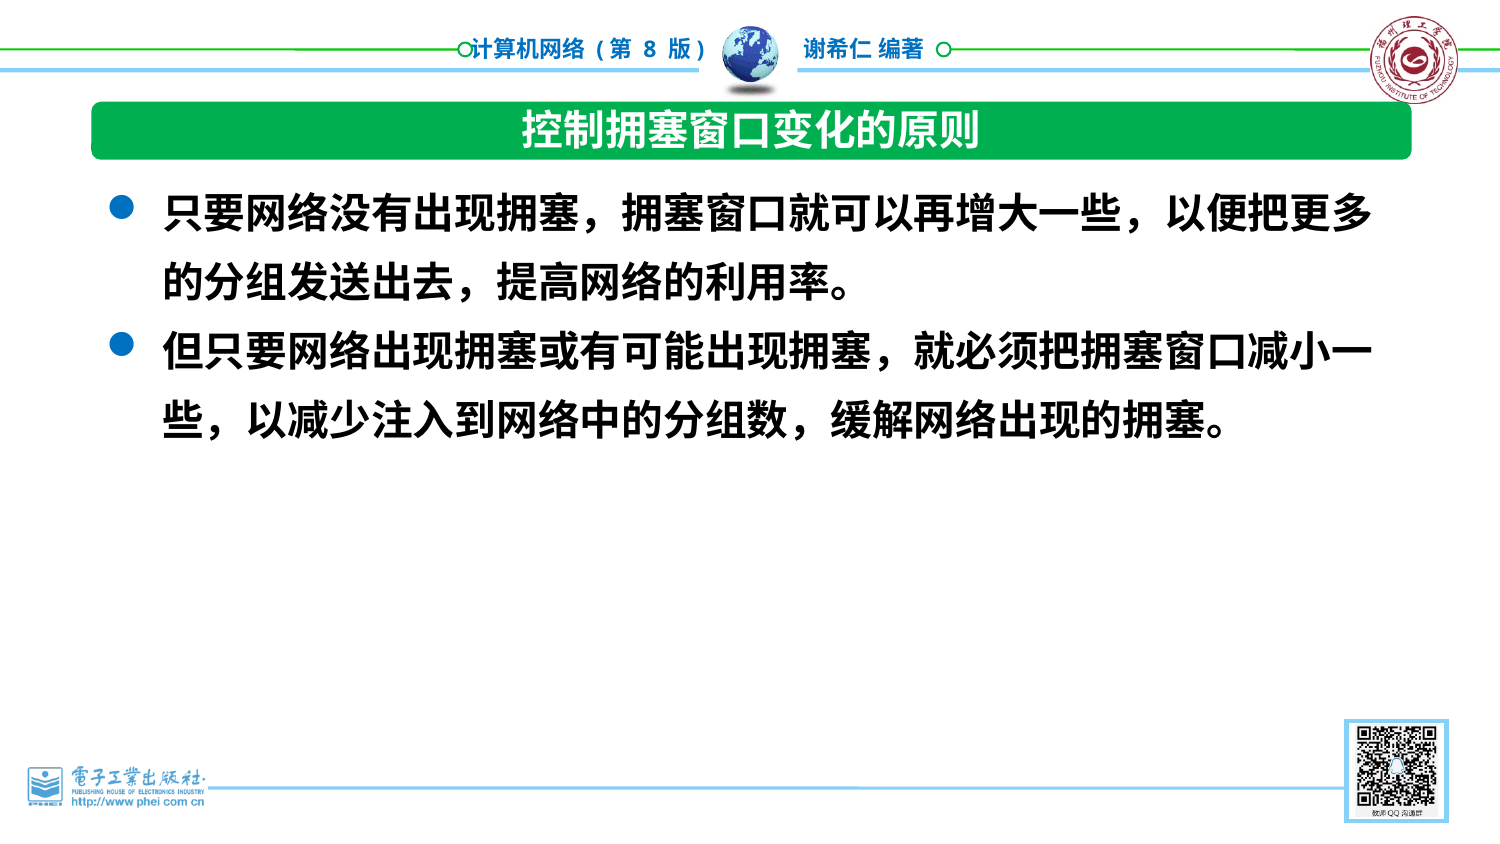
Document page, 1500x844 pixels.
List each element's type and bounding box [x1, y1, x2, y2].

picture [1355, 724, 1438, 817]
picture [720, 24, 780, 96]
picture [23, 764, 208, 809]
text_box [91, 96, 1412, 451]
picture [1370, 16, 1458, 104]
